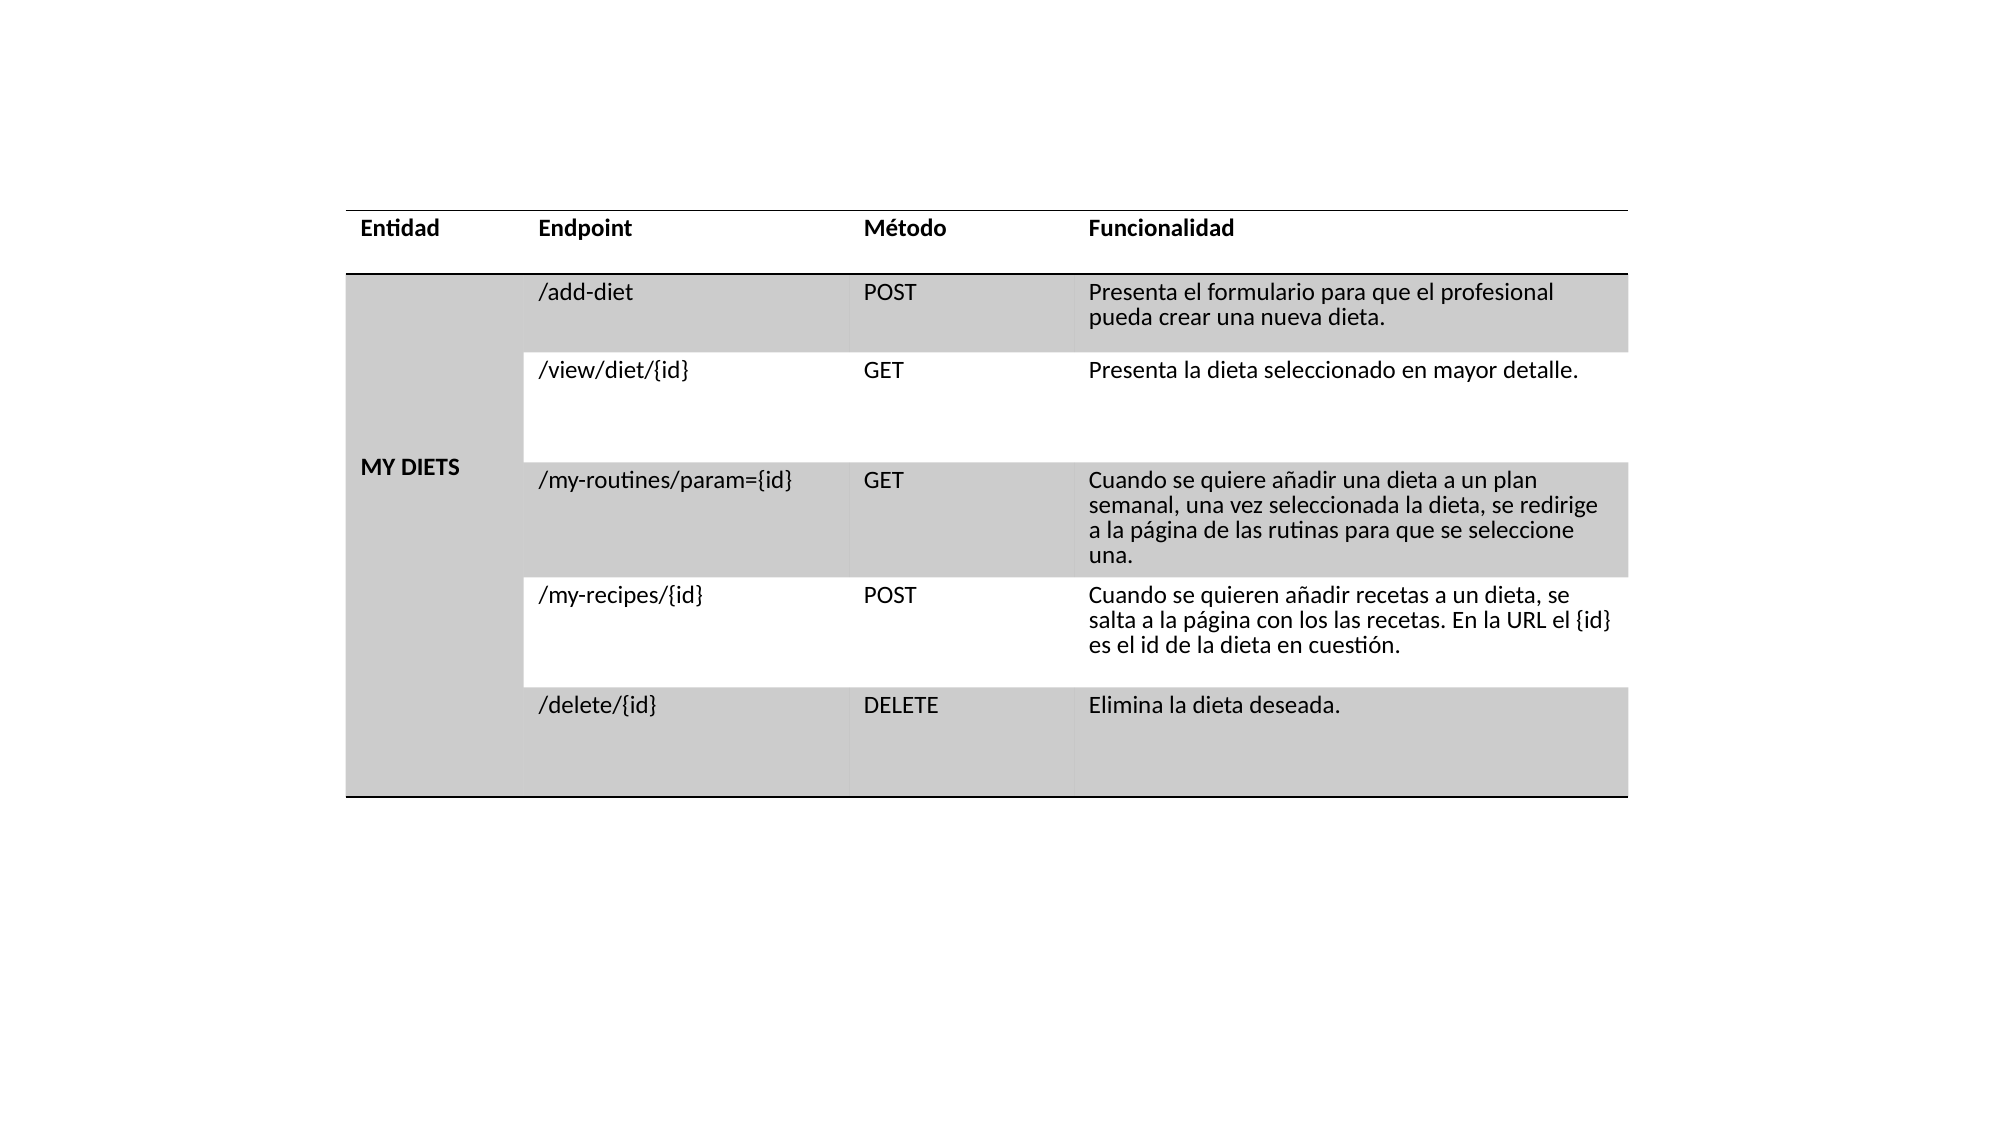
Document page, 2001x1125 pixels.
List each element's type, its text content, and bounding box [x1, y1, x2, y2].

table_cell /my-routines/param={id} [524, 462, 849, 577]
table_cell /my-recipes/{id} [524, 577, 849, 687]
table_cell GET [849, 352, 1074, 462]
table_cell GET [849, 462, 1074, 577]
table_header Funcionalidad [1074, 211, 1628, 273]
table_cell Presenta el formulario para que el profesional pueda crear una nueva dieta. [1074, 275, 1628, 352]
table_header Endpoint [524, 211, 849, 273]
table_cell /view/diet/{id} [524, 352, 849, 462]
table_header Entidad [346, 211, 524, 273]
table_cell /add-diet [524, 275, 849, 352]
table_cell /delete/{id} [524, 687, 849, 796]
table_cell Presenta la dieta seleccionado en mayor detalle. [1074, 352, 1628, 462]
table_header Método [849, 211, 1074, 273]
table_cell POST [849, 577, 1074, 687]
table_cell Cuando se quieren añadir recetas a un dieta, se salta a la página con los las recetas. En la URL el {id} es el id de la dieta en cuestión. [1074, 577, 1628, 687]
table_cell MY DIETS [346, 275, 524, 796]
table_cell POST [849, 275, 1074, 352]
table_cell DELETE [849, 687, 1074, 796]
table_cell Elimina la dieta deseada. [1074, 687, 1628, 796]
table_cell Cuando se quiere añadir una dieta a un plan semanal, una vez seleccionada la dieta, se redirige a la página de las rutinas para que se seleccione una. [1074, 462, 1628, 577]
